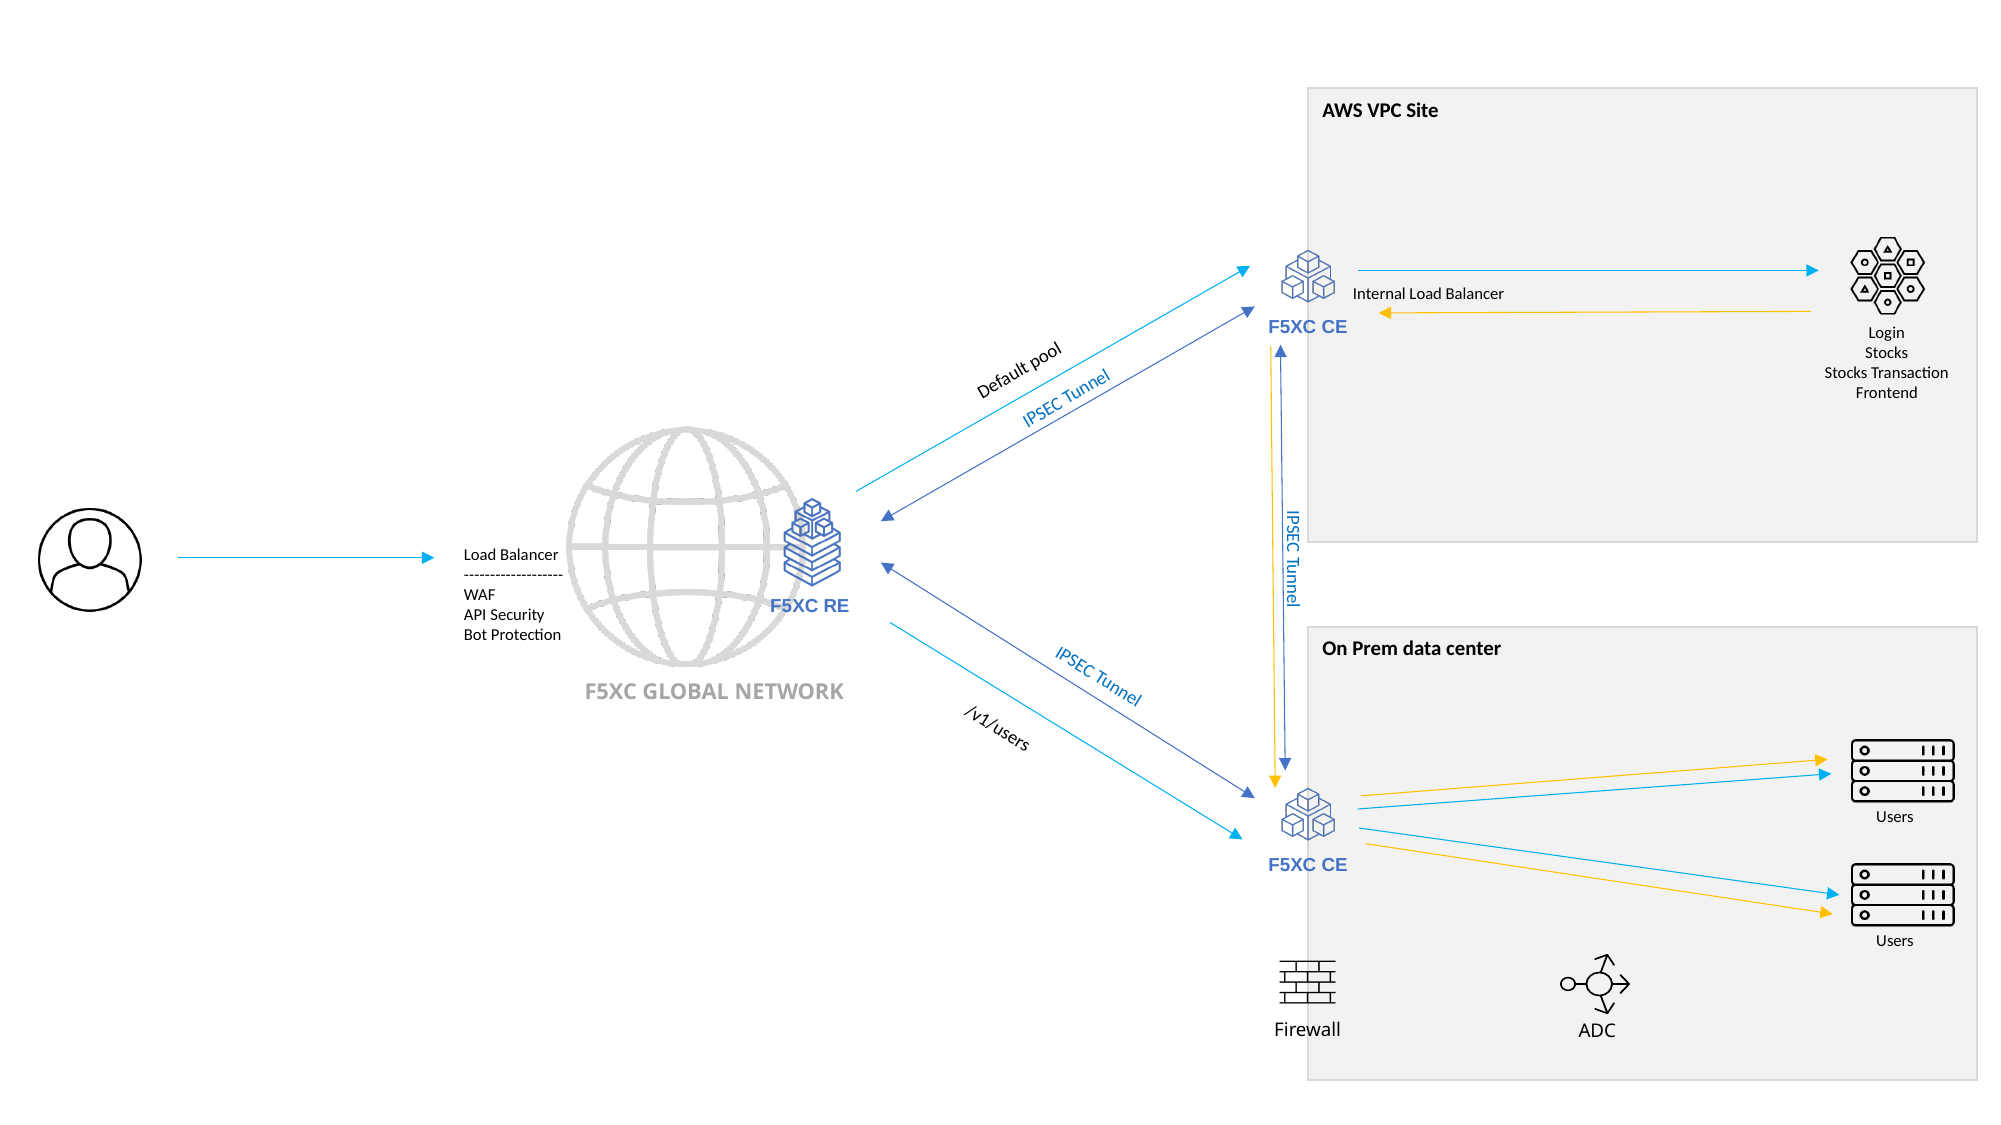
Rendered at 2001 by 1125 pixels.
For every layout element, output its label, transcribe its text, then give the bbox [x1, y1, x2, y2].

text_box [856, 265, 1251, 492]
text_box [1839, 707, 1966, 831]
text_box AWS VPC Site [1307, 89, 1617, 129]
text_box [889, 622, 1243, 840]
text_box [1839, 831, 1966, 958]
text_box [1560, 953, 1631, 1042]
text_box On Prem data center [1307, 627, 1617, 668]
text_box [536, 397, 836, 728]
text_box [1270, 346, 1276, 788]
picture [1839, 228, 1935, 323]
picture [26, 496, 153, 623]
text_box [1365, 843, 1833, 914]
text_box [1360, 759, 1828, 796]
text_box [880, 562, 1255, 799]
text_box Internal Load Balancer [1361, 275, 1538, 311]
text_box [1254, 245, 1361, 337]
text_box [1359, 827, 1840, 895]
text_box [1270, 948, 1345, 1042]
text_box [880, 306, 1255, 522]
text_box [1254, 783, 1361, 876]
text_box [1280, 344, 1286, 771]
text_box [1307, 87, 1978, 543]
text_box F5XC RE [836, 593, 875, 617]
picture [763, 493, 861, 591]
text_box [1307, 626, 1978, 1081]
text_box IPSEC Tunnel [1276, 496, 1280, 628]
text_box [1361, 773, 1832, 809]
text_box Load Balancer ------------------- WAF API Security Bot Protection [449, 536, 536, 651]
text_box IPSEC Tunnel [1286, 496, 1314, 628]
text_box Login Stocks Stocks Transaction Frontend [1798, 314, 1975, 429]
